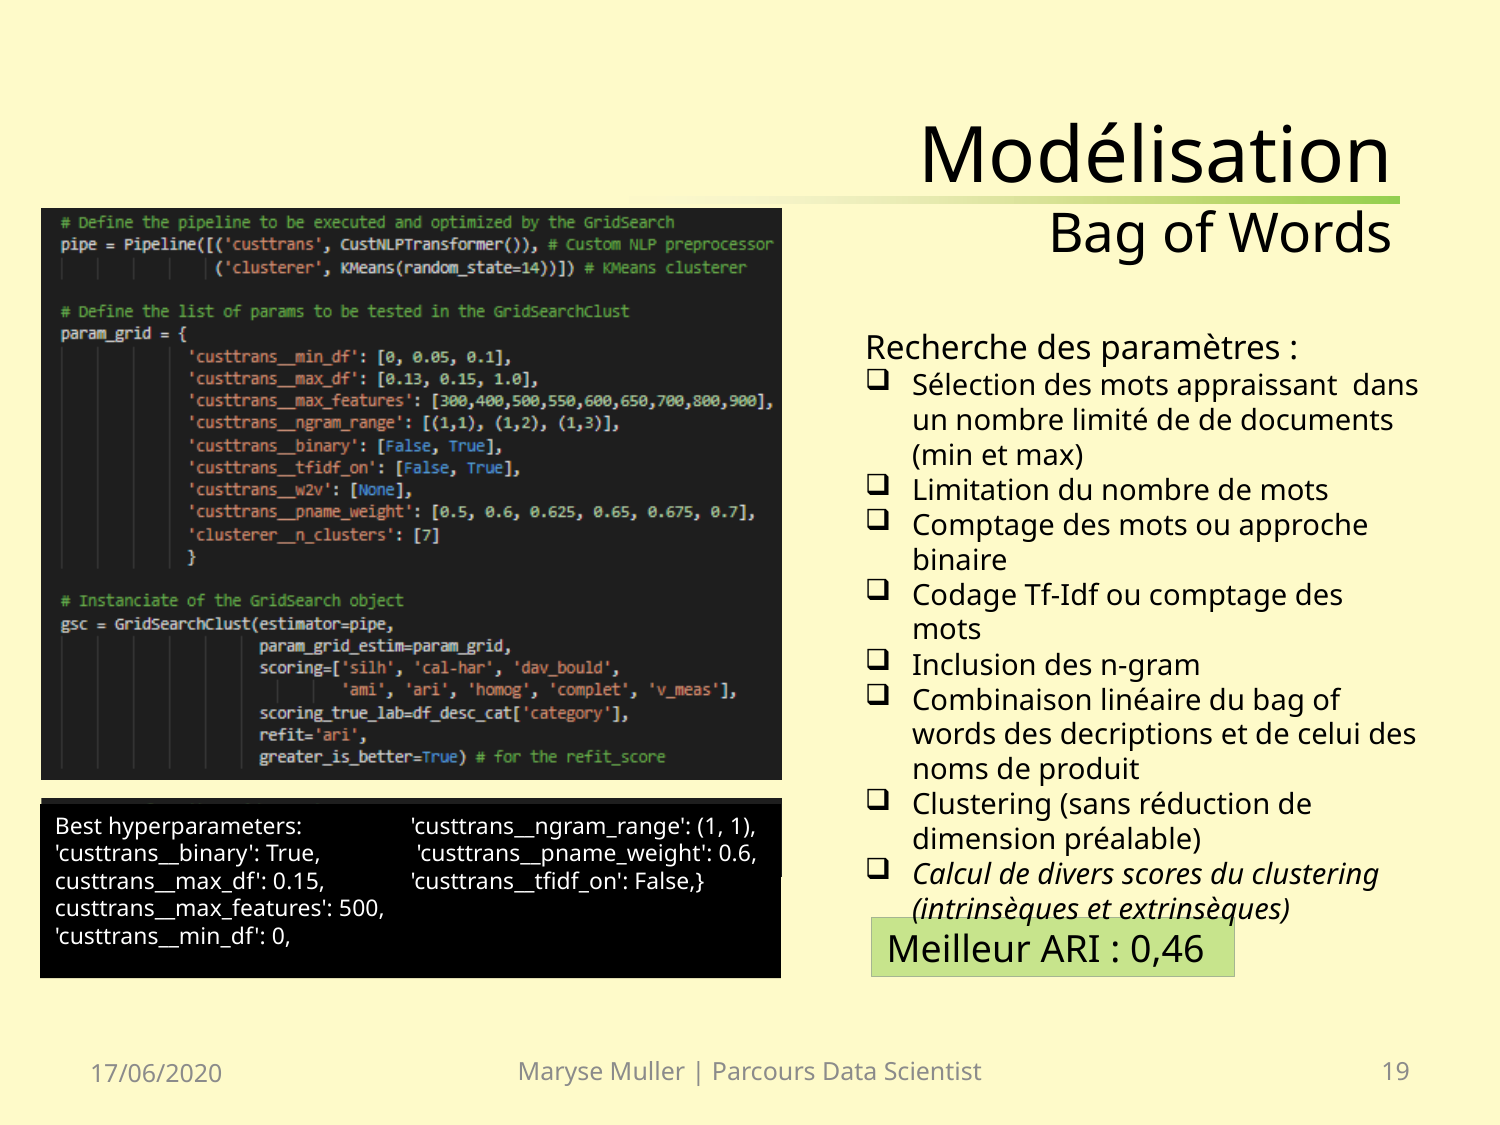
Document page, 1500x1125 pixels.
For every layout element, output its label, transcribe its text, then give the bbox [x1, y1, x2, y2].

slide_number 19 [1074, 1042, 1425, 1103]
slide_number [75, 1042, 425, 1103]
text_box Recherche des paramètres : Sélection des mots appraissant dans un nombre limité de de documents (min et max) Limitation du nombre de mots Comptage des mots ou approche binaire Codage Tf-Idf ou comptage des mots Inclusion des n-gram Combinaison linéaire du bag of words des decriptions et de celui des noms de produit Clustering (sans réduction de dimension préalable) Calcul de divers scores du clustering (intrinsèques et extrinsèques) [850, 318, 1436, 933]
text_box [625, 194, 1402, 206]
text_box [41, 207, 783, 877]
title Modélisation Bag of Words [179, 96, 1408, 272]
footer Maryse Muller | Parcours Data Scientist [472, 1042, 1028, 1103]
text_box Meilleur ARI : 0,46 [871, 933, 1235, 977]
text_box Best hyperparameters: 'custtrans__binary': True, custtrans__max_df': 0.15, custtrans__max_features': 500, 'custtrans__min_df': 0, 'custtrans__ngram_range': (1, 1), 'custtrans__pname_weight': 0.6, 'custtrans__tfidf_on': False,} [40, 884, 781, 979]
